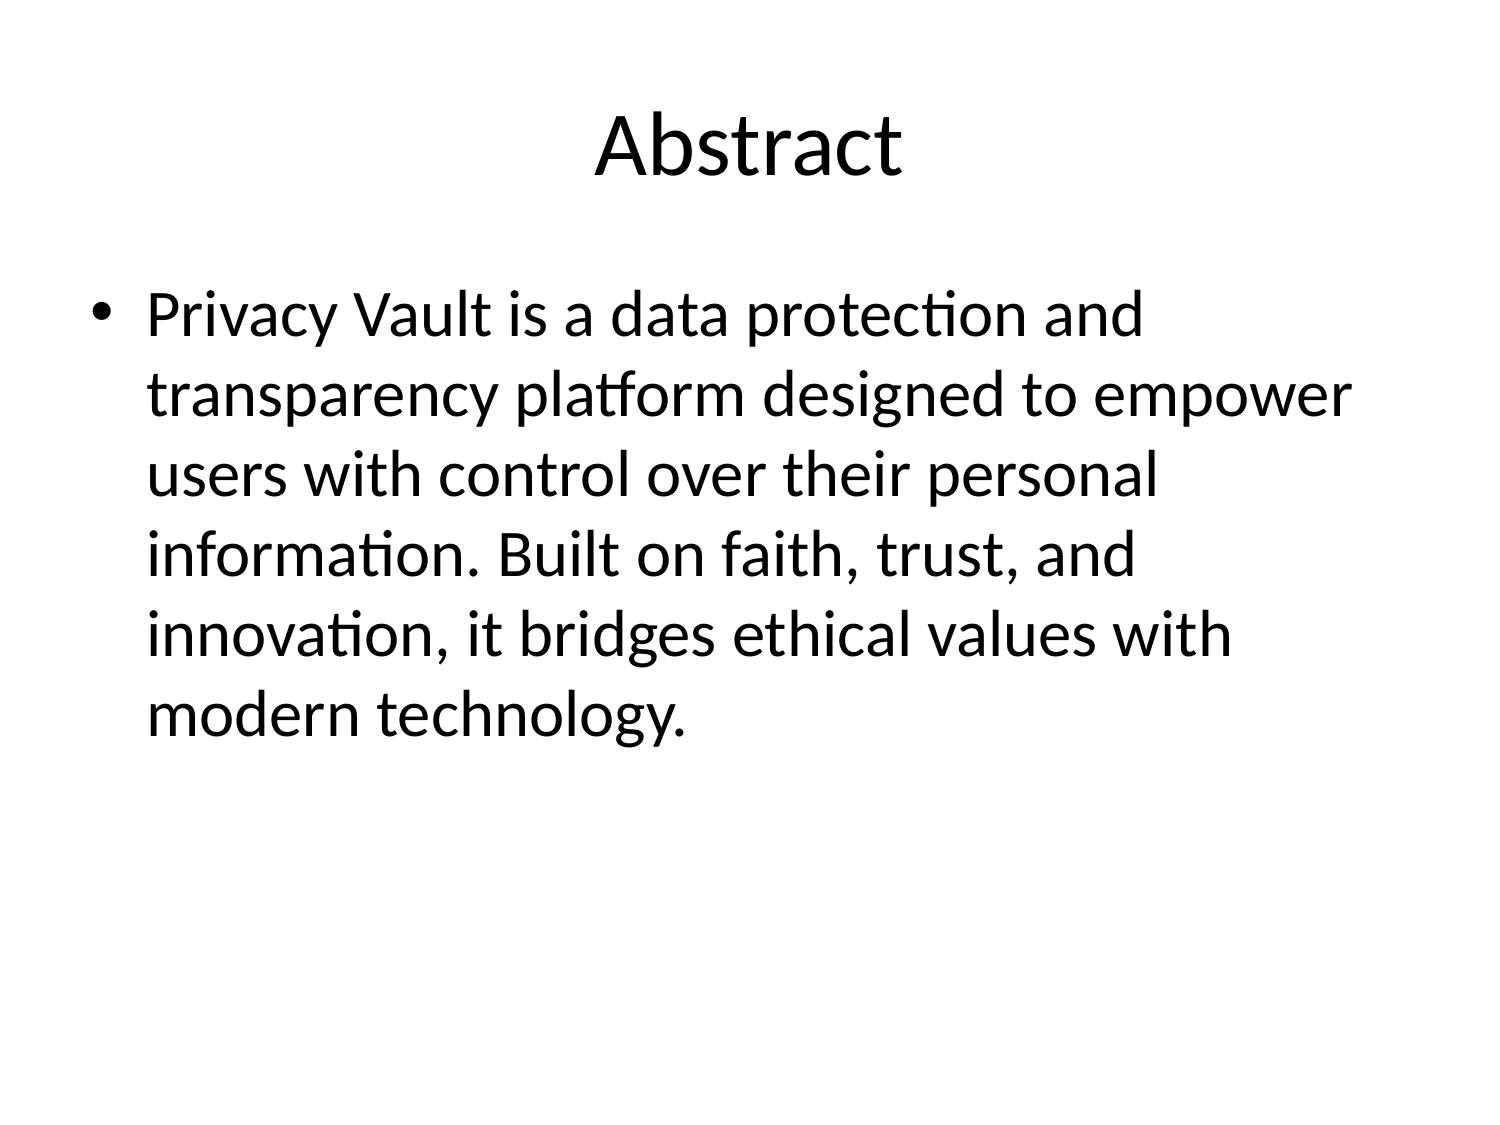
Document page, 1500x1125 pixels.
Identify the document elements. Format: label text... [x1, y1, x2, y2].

list Privacy Vault is a data protection and transparency platform designed to empower users with control over their personal information. Built on faith, trust, and innovation, it bridges ethical values with modern technology. [75, 262, 1425, 1005]
title Abstract [75, 45, 1425, 233]
